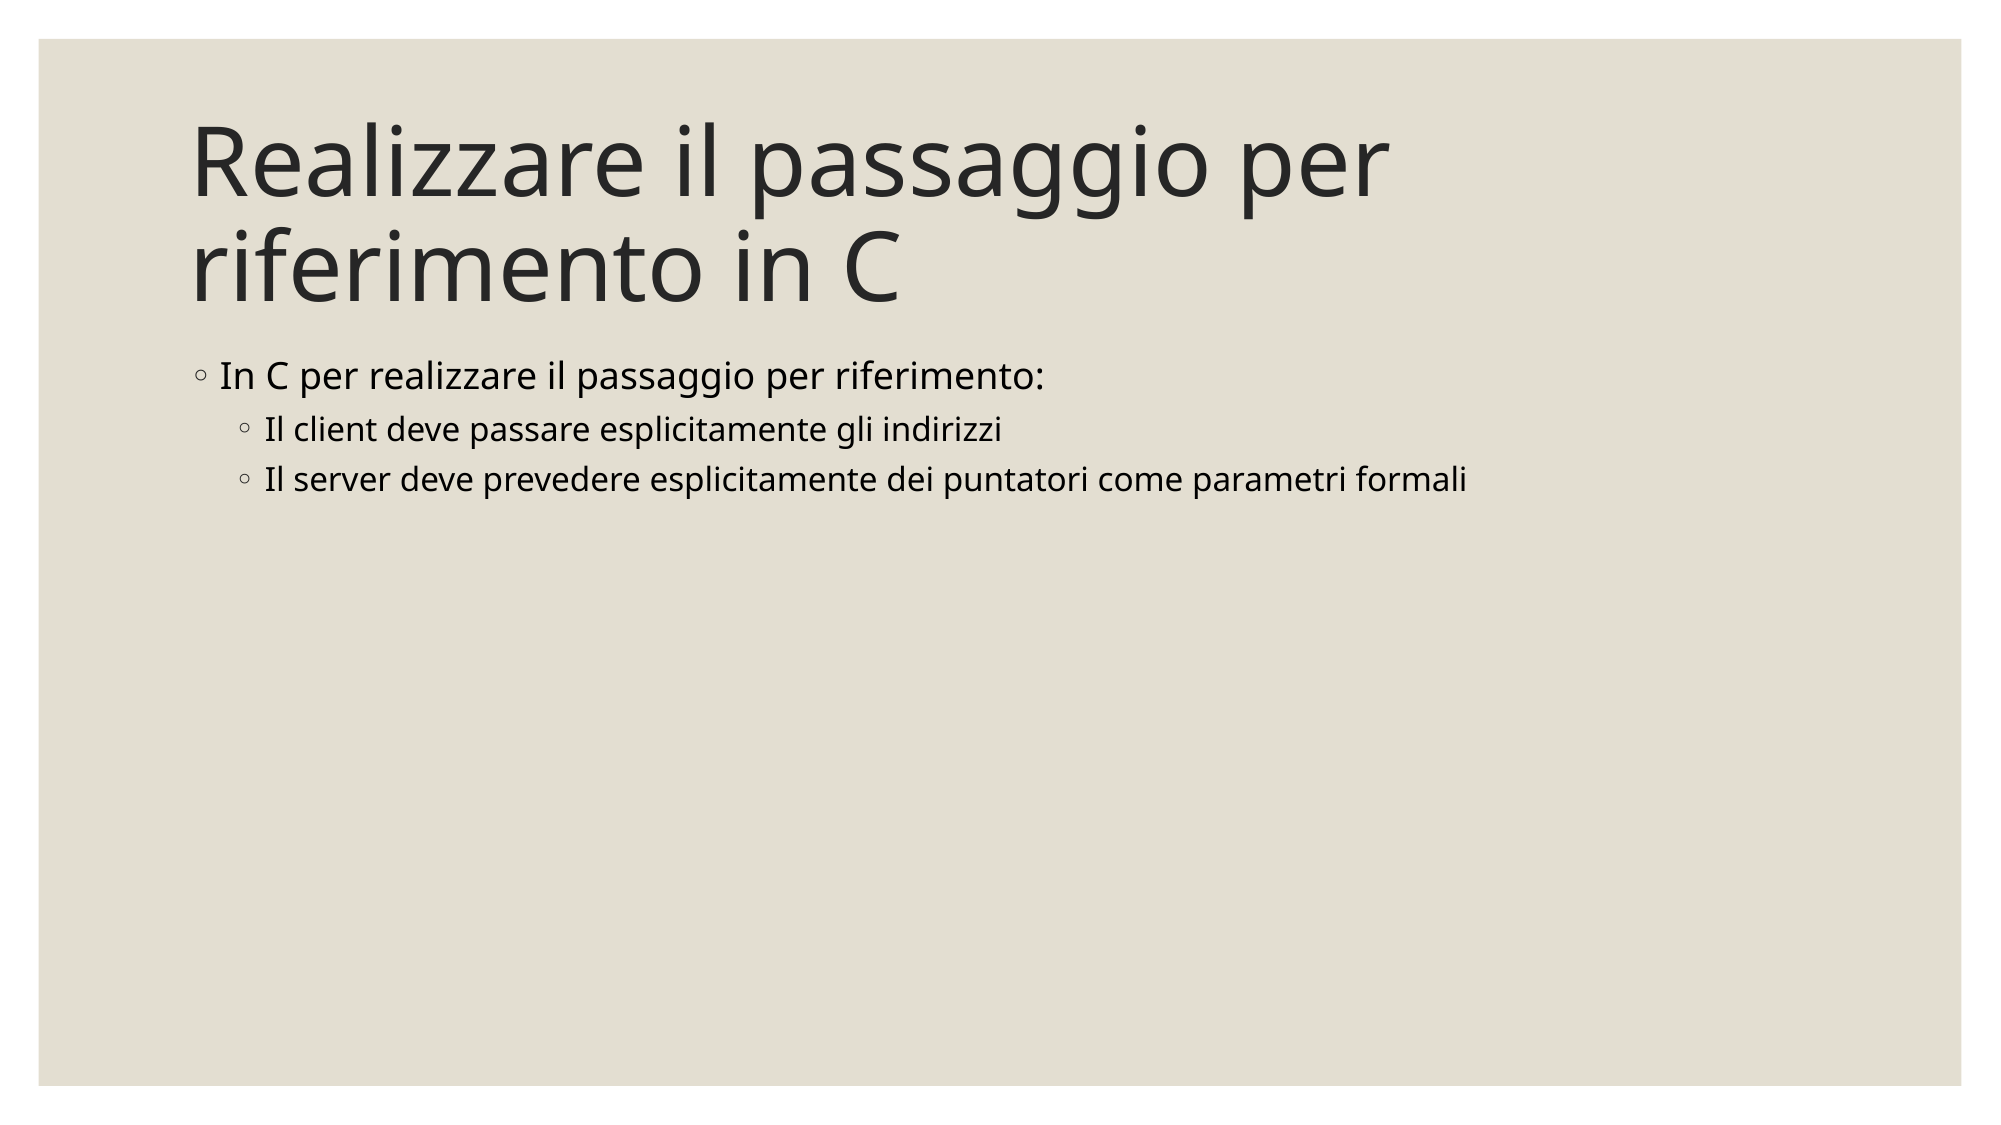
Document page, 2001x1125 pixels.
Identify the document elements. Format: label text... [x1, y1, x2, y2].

title Realizzare il passaggio per riferimento in C [174, 105, 1825, 331]
list In C per realizzare il passaggio per riferimento: Il client deve passare esplicitamente gli indirizzi Il server deve prevedere esplicitamente dei puntatori come parametri formali [174, 345, 1825, 990]
